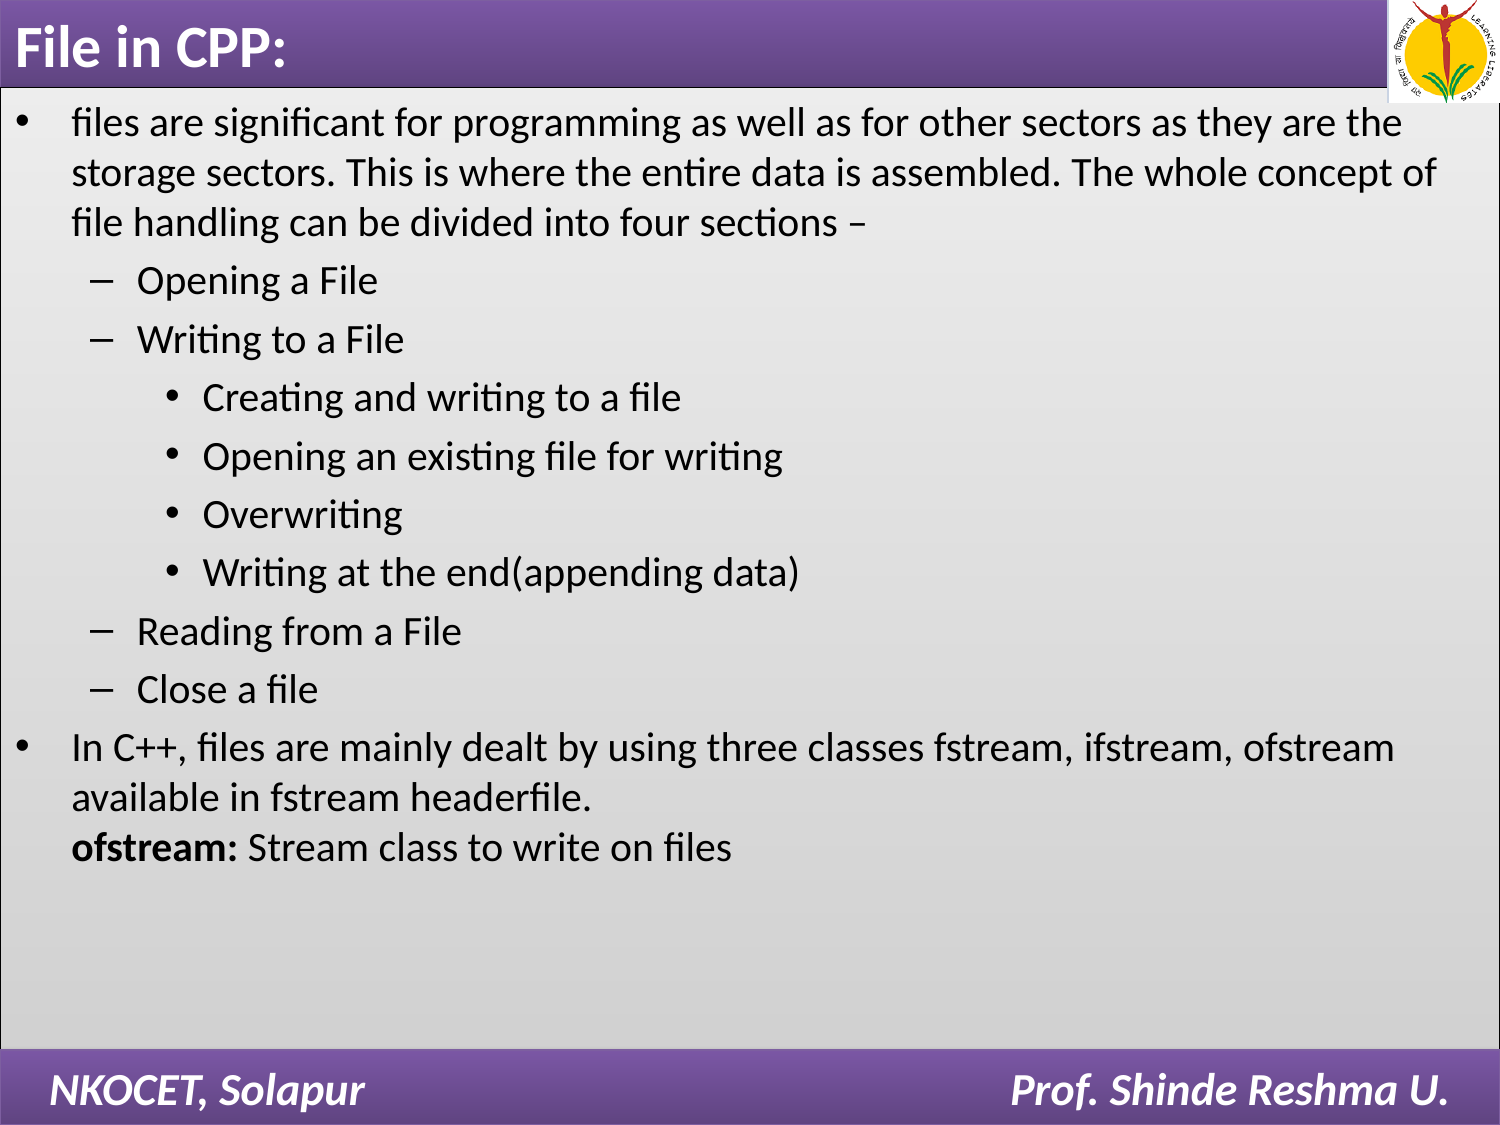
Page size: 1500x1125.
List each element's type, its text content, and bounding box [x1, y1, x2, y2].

picture [1387, 0, 1500, 104]
text_box NKOCET, Solapur Prof. Shinde Reshma U. [0, 1049, 1500, 1125]
title File in CPP: [0, 0, 1385, 86]
list files are significant for programming as well as for other sectors as they are the storage sectors. This is where the entire data is assembled. The whole concept of file handling can be divided into four sections – Opening a File Writing to a File Creating and writing to a file Opening an existing file for writing Overwriting Writing at the end(appending data) Reading from a File Close a file In C++, files are mainly dealt by using three classes fstream, ifstream, ofstream available in fstream headerfile. ofstream: Stream class to write on files [0, 87, 1500, 1049]
